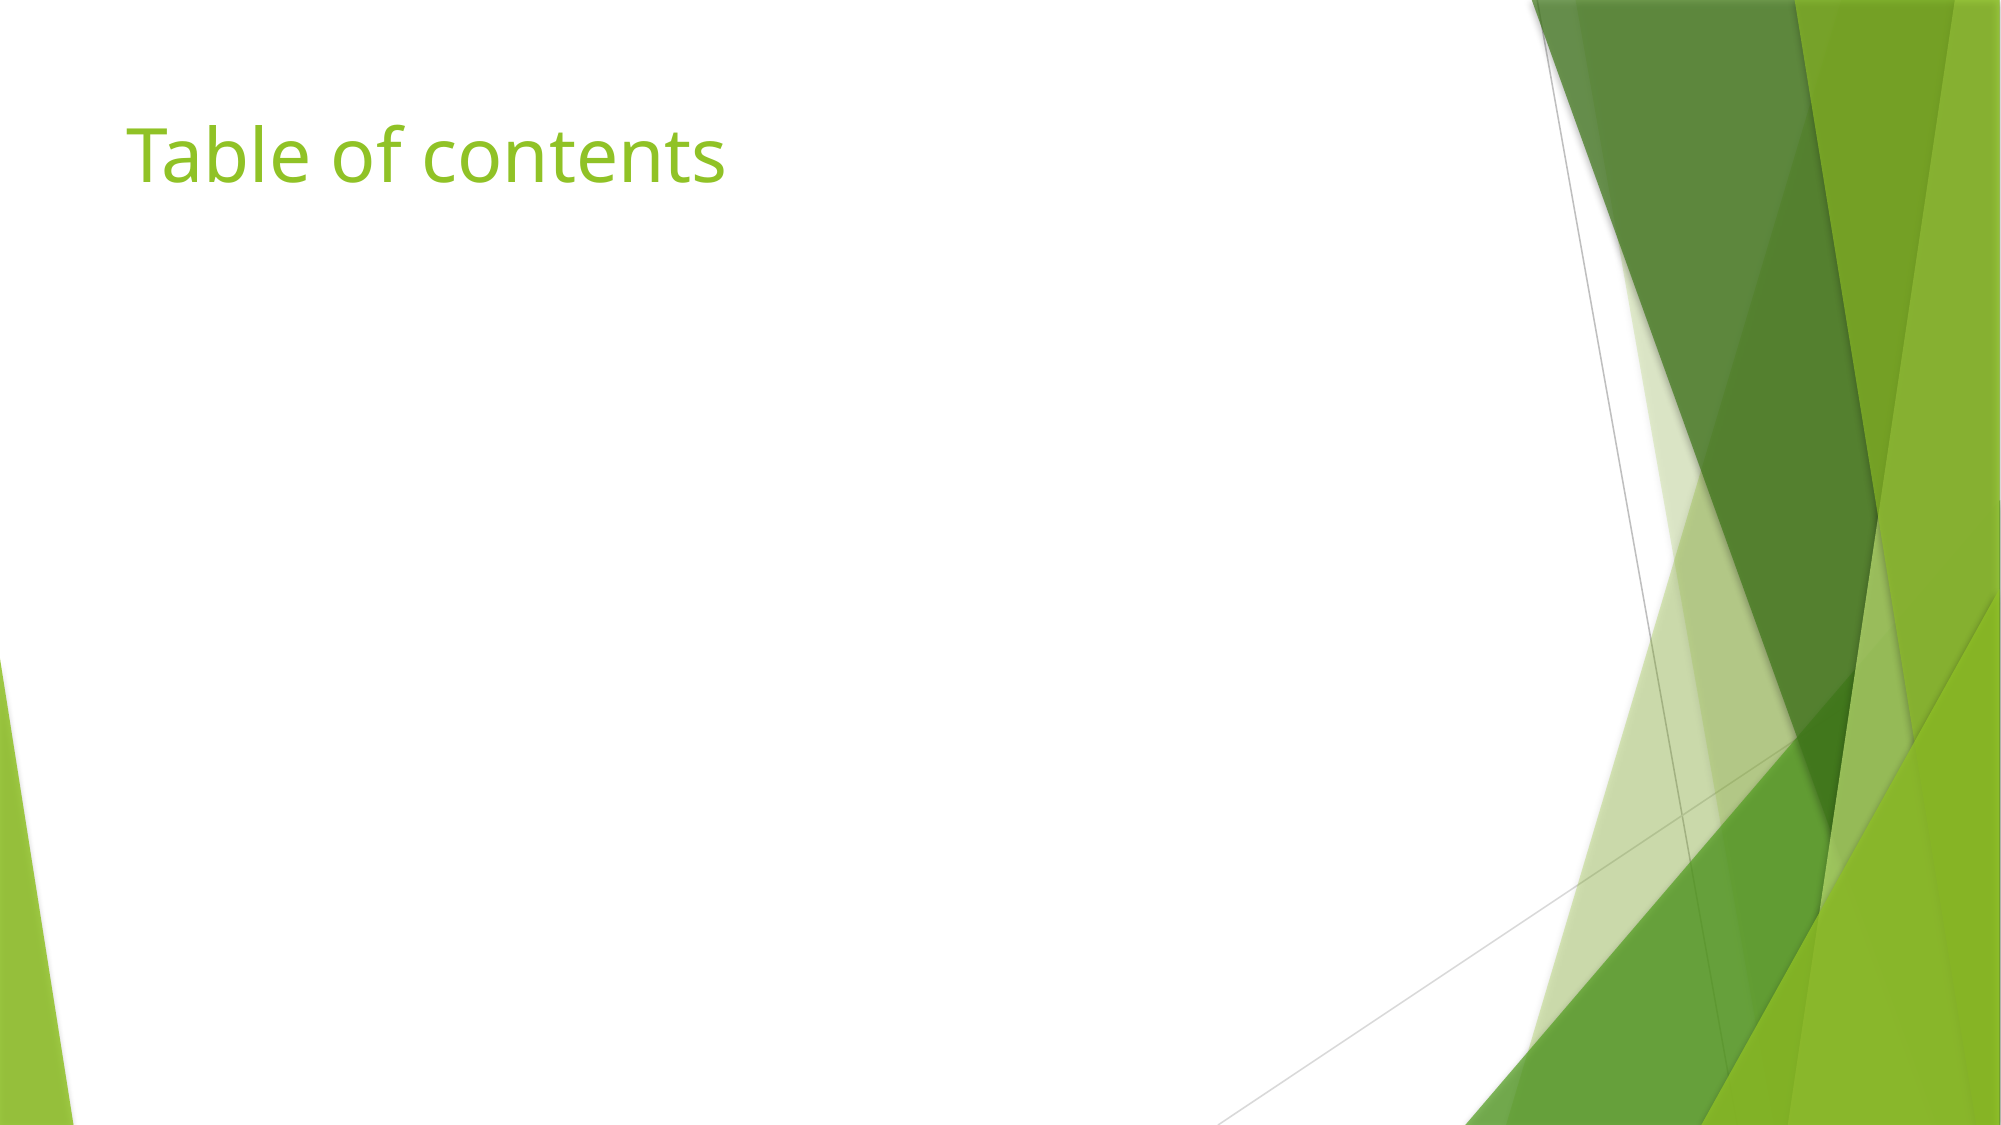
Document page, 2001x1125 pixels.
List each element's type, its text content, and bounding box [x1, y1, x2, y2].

title Table of contents [111, 99, 1522, 317]
